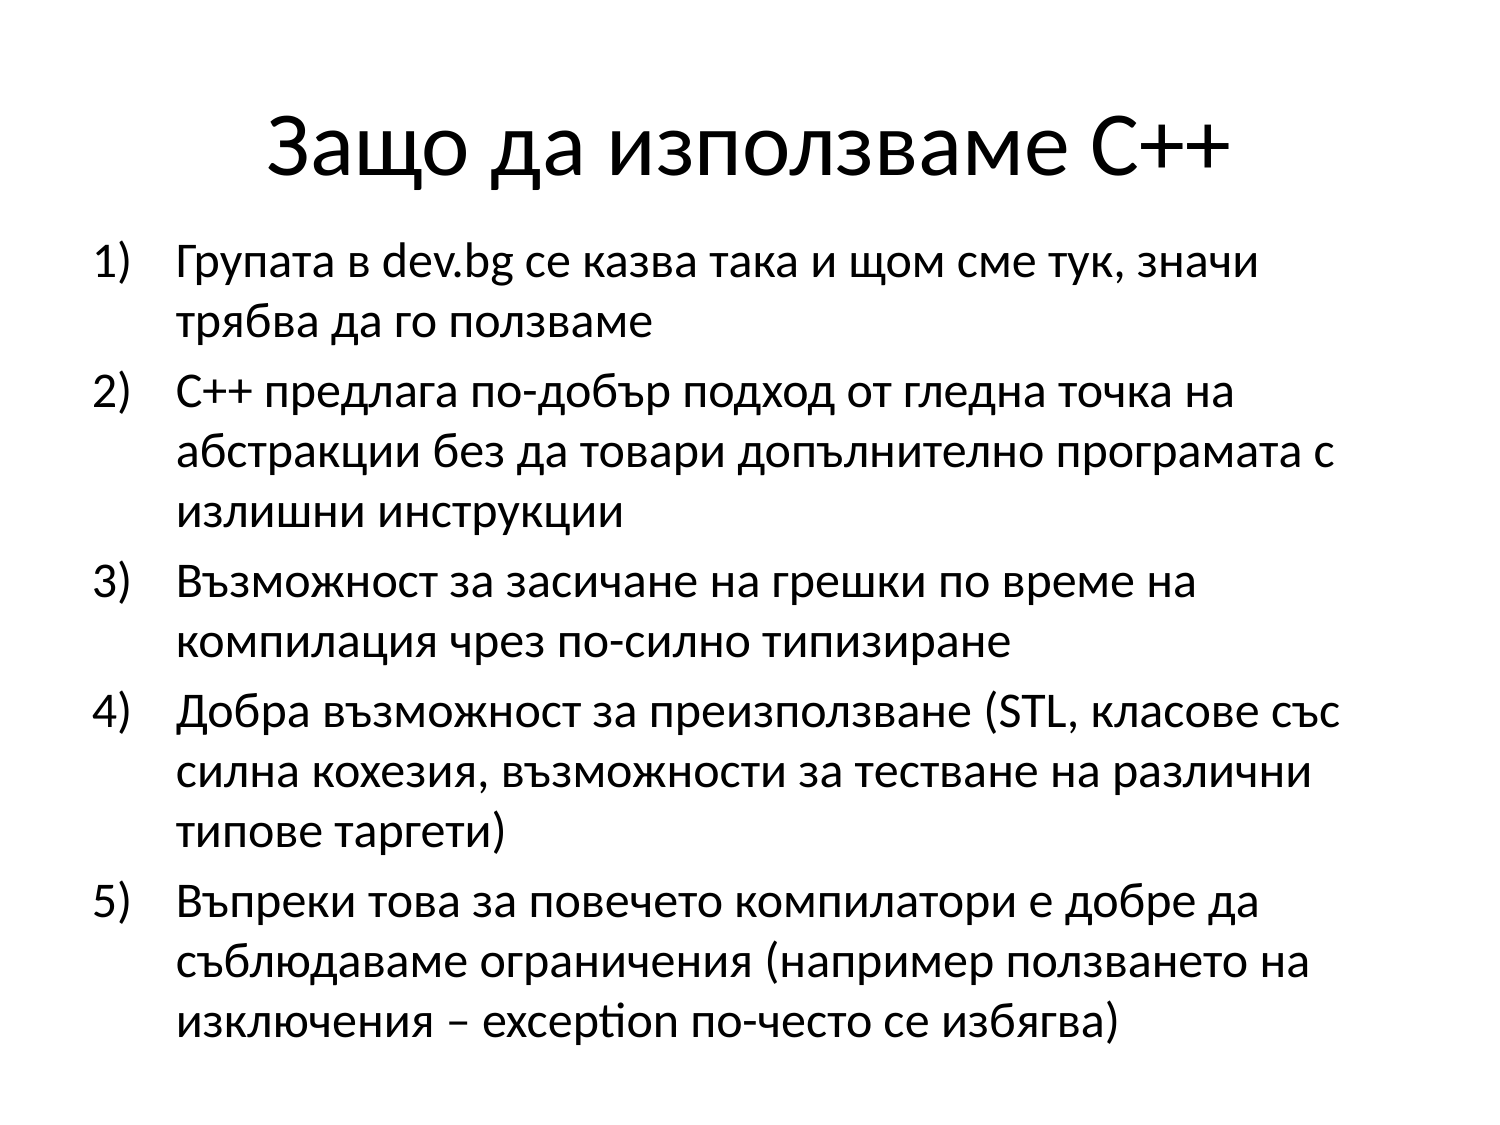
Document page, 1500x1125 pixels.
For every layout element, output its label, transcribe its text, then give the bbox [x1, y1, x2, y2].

text_box Групата в dev.bg се казва така и щом сме тук, значи трябва да го ползваме C++ предлага по-добър подход от гледна точка на абстракции без да товари допълнително програмата с излишни инструкции Възможност за засичане на грешки по време на компилация чрез по-силно типизиране Добра възможност за преизползване (STL, класове със силна кохезия, възможности за тестване на различни типове таргети) Въпреки това за повечето компилатори е добре да съблюдаваме ограничения (например ползването на изключения – exception по-често се избягва) [76, 219, 1427, 1082]
text_box Защо да използваме C++ [75, 45, 1425, 233]
